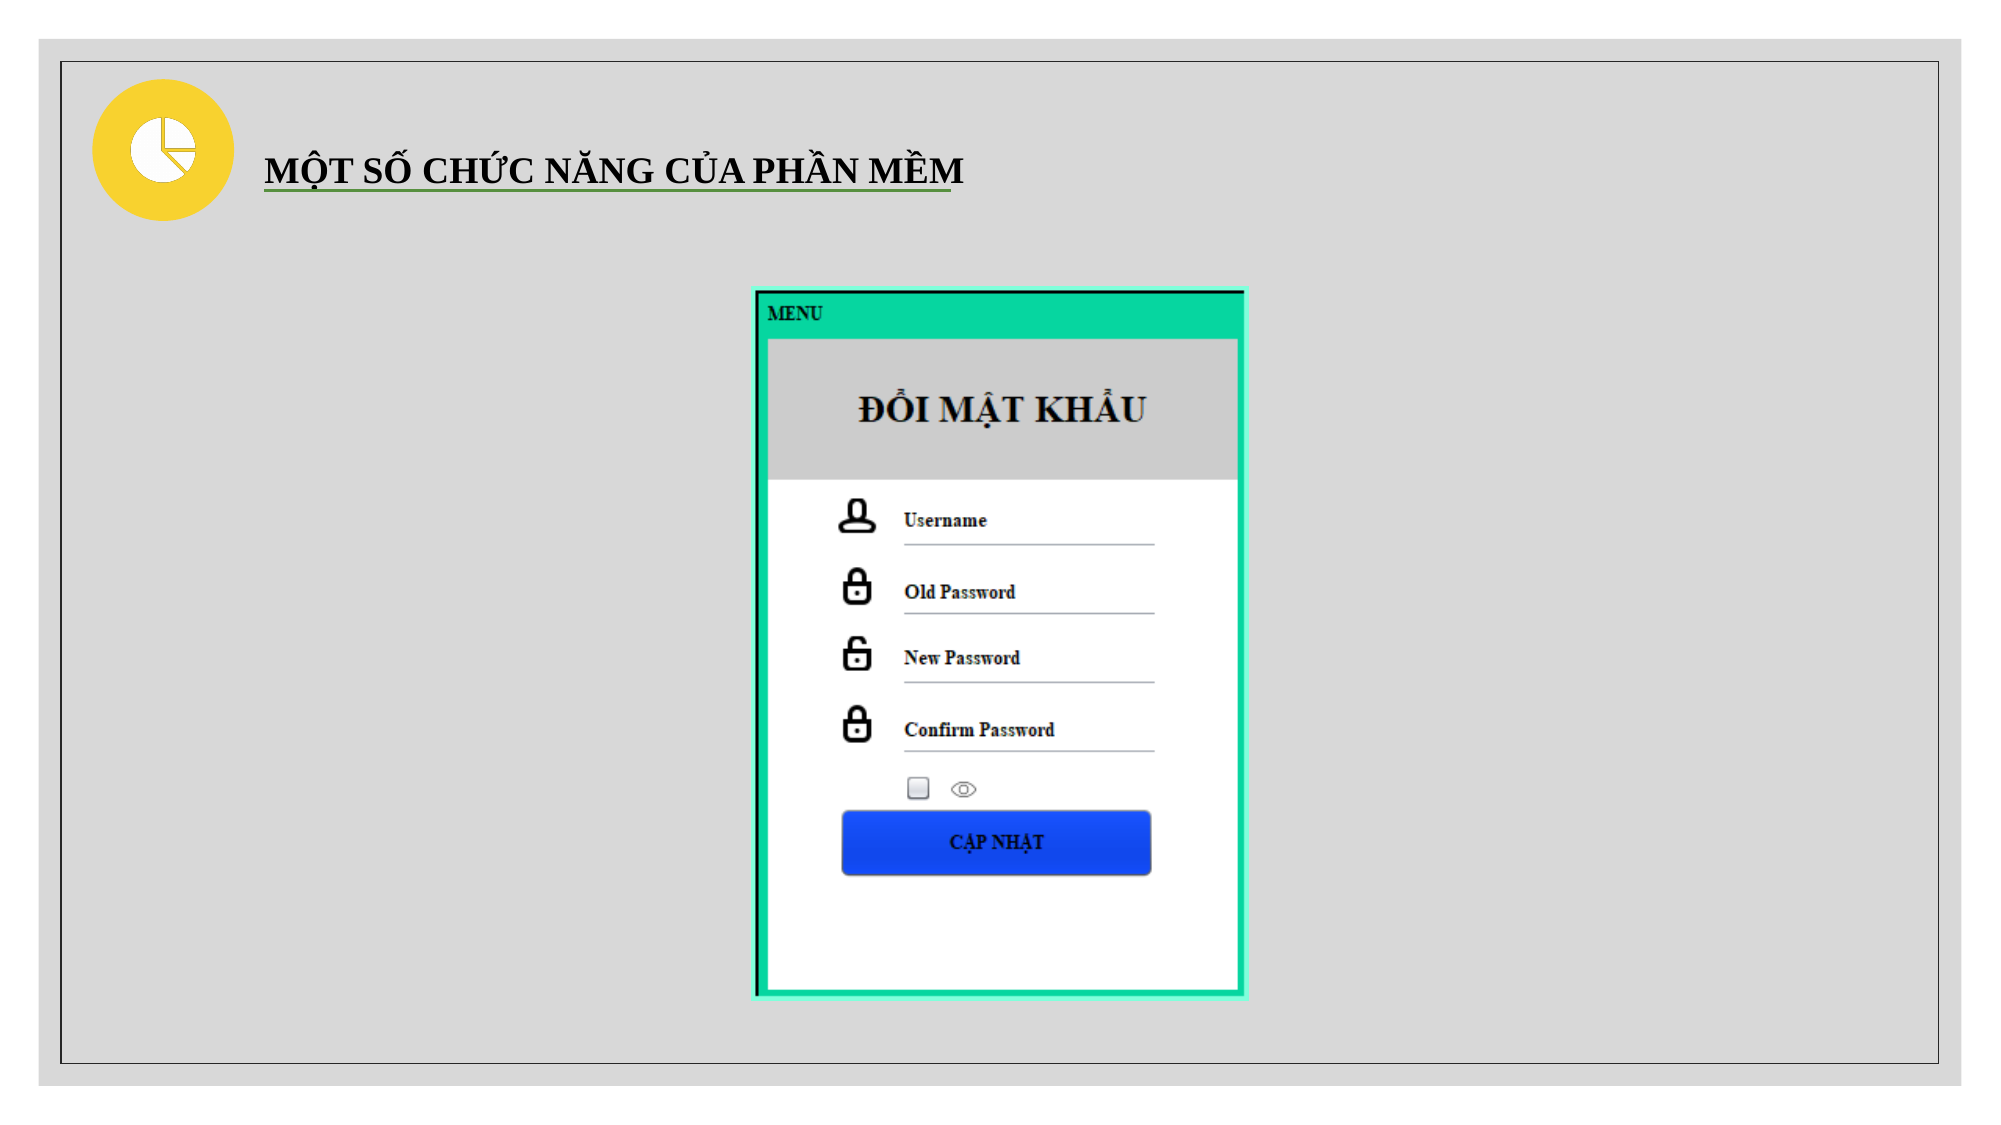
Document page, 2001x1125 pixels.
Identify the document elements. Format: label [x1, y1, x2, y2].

text_box [92, 79, 993, 242]
picture [751, 286, 1249, 1002]
